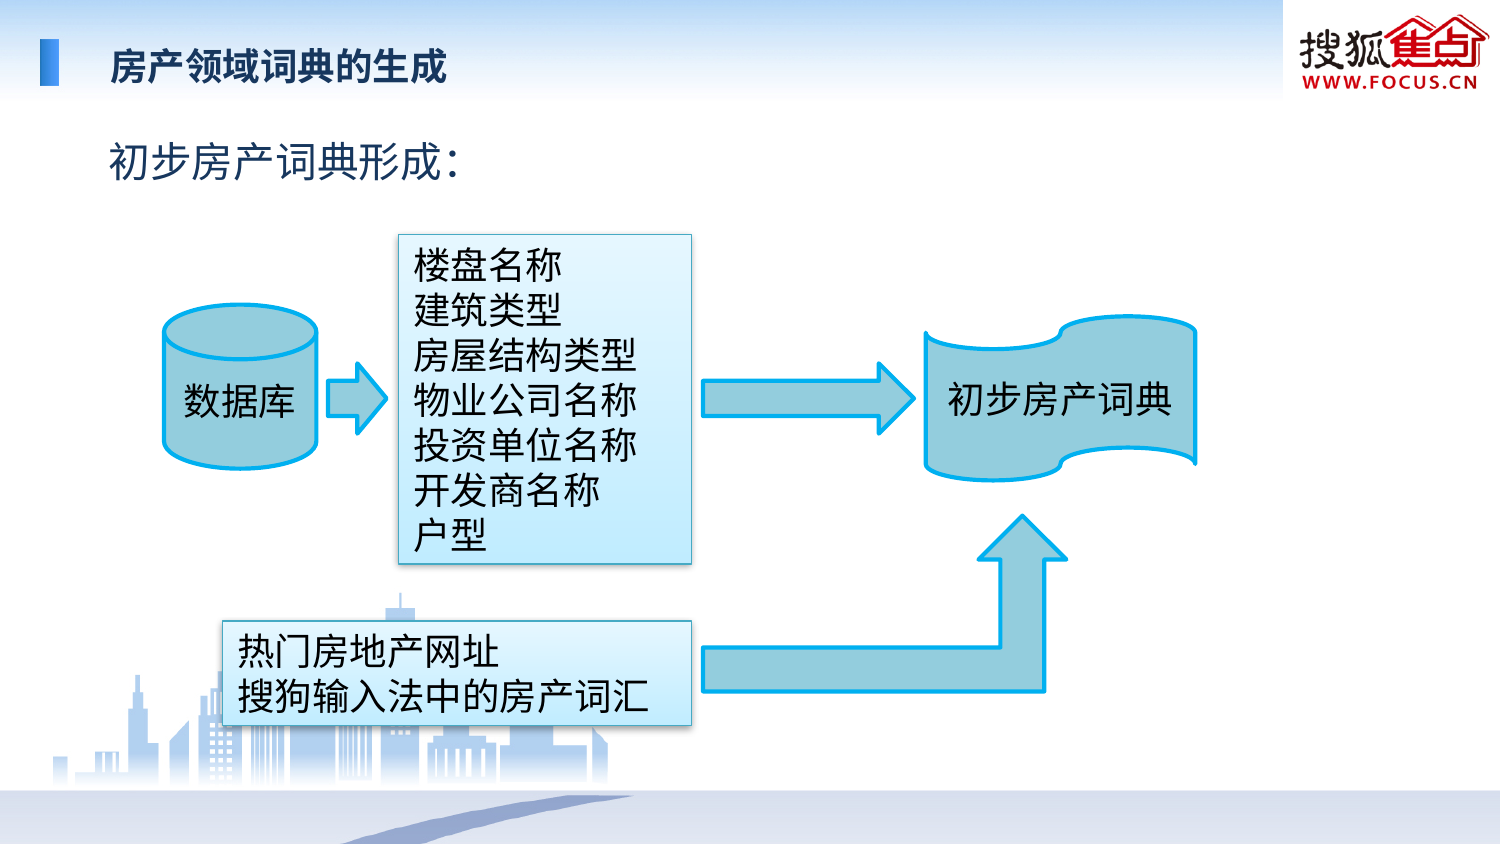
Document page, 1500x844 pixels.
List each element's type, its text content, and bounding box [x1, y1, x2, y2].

text_box 热门房地产网址 搜狗输入法中的房产词汇 [222, 620, 692, 726]
picture [0, 0, 1500, 844]
text_box 楼盘名称 建筑类型 房屋结构类型 物业公司名称 投资单位名称 开发商名称 户型 [398, 234, 692, 565]
text_box [700, 513, 1069, 694]
text_box 房产领域词典的生成 [95, 35, 463, 95]
text_box [325, 361, 389, 436]
text_box 初步房产词典形成： [93, 128, 1418, 194]
text_box 数据库 [161, 302, 319, 471]
text_box [700, 361, 917, 436]
text_box 初步房产词典 [923, 314, 1198, 483]
